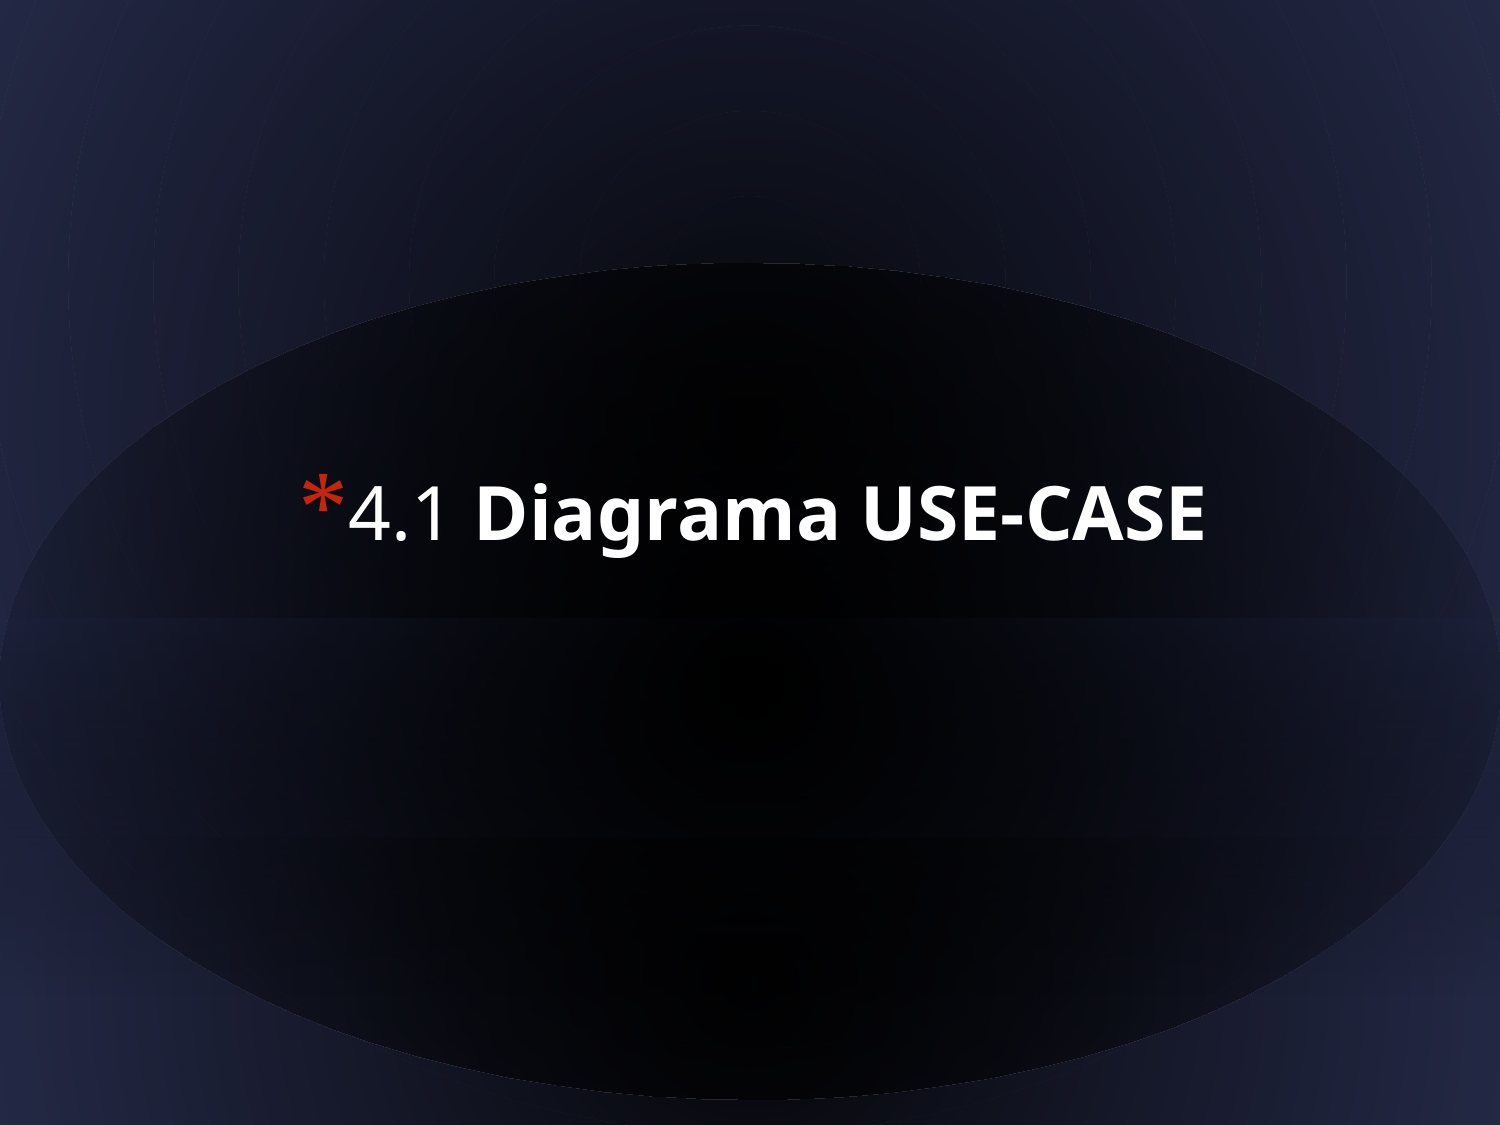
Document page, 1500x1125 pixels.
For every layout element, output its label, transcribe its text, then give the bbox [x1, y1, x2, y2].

list 4.1 Diagrama USE-CASE [137, 99, 1363, 925]
